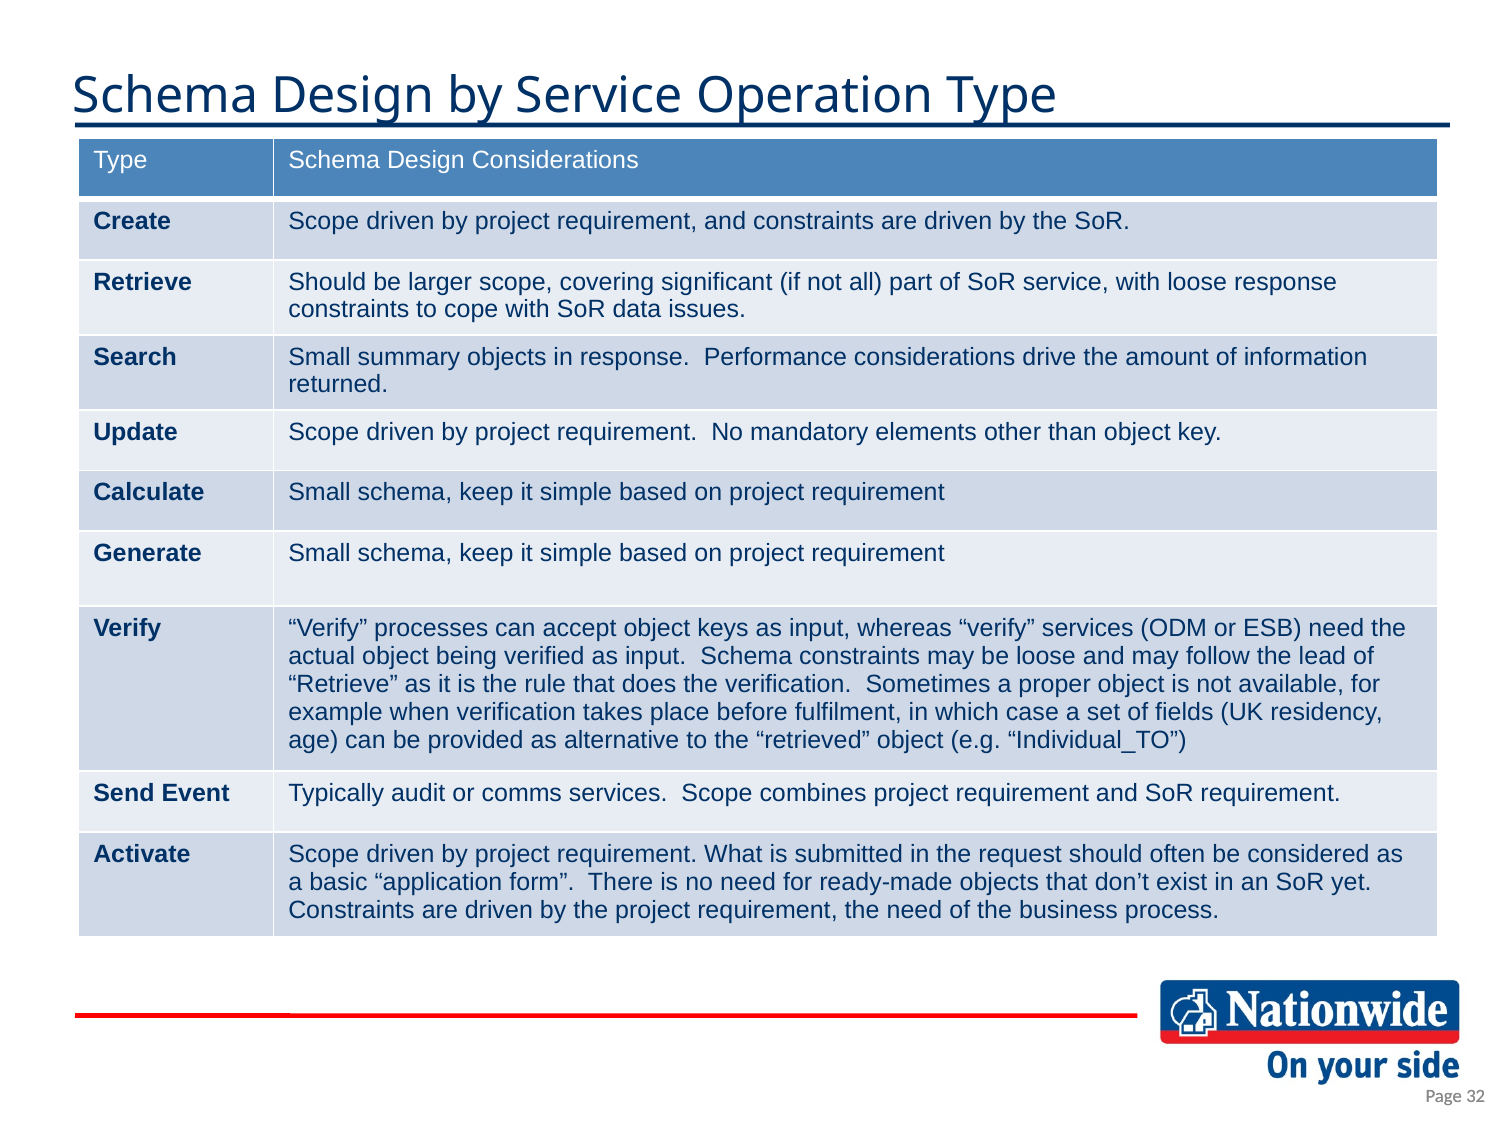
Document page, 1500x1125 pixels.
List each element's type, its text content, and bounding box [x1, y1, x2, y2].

table_cell Small schema, keep it simple based on project requirement [274, 532, 1437, 605]
title Schema Design by Service Operation Type [57, 54, 1438, 191]
table_cell Generate [79, 532, 273, 605]
table_cell Small schema, keep it simple based on project requirement [274, 471, 1437, 530]
table_cell Create [79, 202, 273, 259]
table_cell “Verify” processes can accept object keys as input, whereas “verify” services (ODM or ESB) need the actual object being verified as input. Schema constraints may be loose and may follow the lead of “Retrieve” as it is the rule that does the verification. Sometimes a proper object is not available, for example when verification takes place before fulfilment, in which case a set of fields (UK residency, age) can be provided as alternative to the “retrieved” object (e.g. “Individual_TO”) [274, 607, 1437, 770]
table_cell Search [79, 336, 273, 409]
table_cell Verify [79, 607, 273, 770]
table_cell Send Event [79, 772, 273, 831]
table_cell Scope driven by project requirement. No mandatory elements other than object key. [274, 411, 1437, 470]
table_cell Typically audit or comms services. Scope combines project requirement and SoR requirement. [274, 772, 1437, 831]
table_cell Scope driven by project requirement, and constraints are driven by the SoR. [274, 202, 1437, 259]
table_cell Retrieve [79, 261, 273, 334]
table_header Schema Design Considerations [274, 139, 1437, 196]
table_cell Activate [79, 833, 273, 936]
table_cell Calculate [79, 471, 273, 530]
table_cell Small summary objects in response. Performance considerations drive the amount of information returned. [274, 336, 1437, 409]
table_header Type [79, 139, 273, 196]
picture [1151, 976, 1468, 1088]
table_cell Update [79, 411, 273, 470]
table_cell Scope driven by project requirement. What is submitted in the request should often be considered as a basic “application form”. There is no need for ready-made objects that don’t exist in an SoR yet. Constraints are driven by the project requirement, the need of the business process. [274, 833, 1437, 936]
table_cell Should be larger scope, covering significant (if not all) part of SoR service, with loose response constraints to cope with SoR data issues. [274, 261, 1437, 334]
